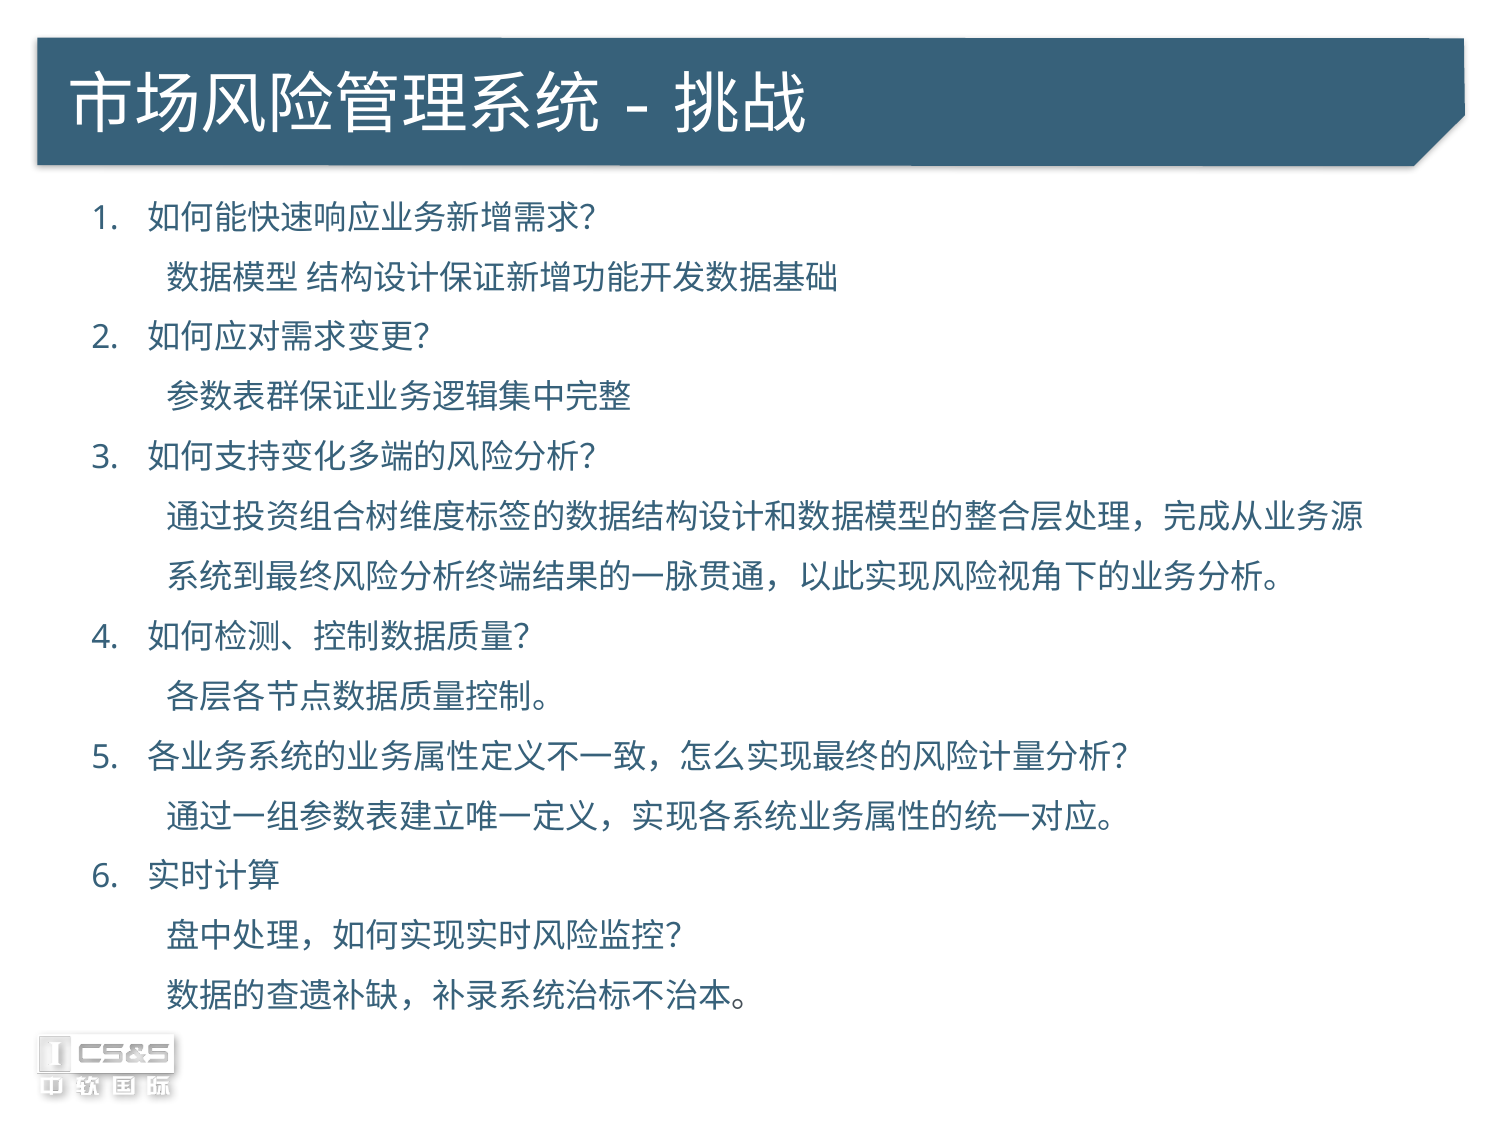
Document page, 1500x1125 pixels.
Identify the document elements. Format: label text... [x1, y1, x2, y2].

picture [37, 1034, 174, 1095]
title 市场风险管理系统-挑战 [37, 37, 1464, 165]
text_box 如何能快速响应业务新增需求？ 数据模型 结构设计保证新增功能开发数据基础 如何应对需求变更？ 参数表群保证业务逻辑集中完整 如何支持变化多端的风险分析？ 通过投资组合树维度标签的数据结构设计和数据模型的整合层处理，完成从业务源系统到最终风险分析终端结果的一脉贯通，以此实现风险视角下的业务分析。 如何检测、控制数据质量？ 各层各节点数据质量控制。 各业务系统的业务属性定义不一致，怎么实现最终的风险计量分析？ 通过一组参数表建立唯一定义，实现各系统业务属性的统一对应。 实时计算 盘中处理，如何实现实时风险监控？ 数据的查遗补缺，补录系统治标不治本。 [76, 168, 1401, 1022]
